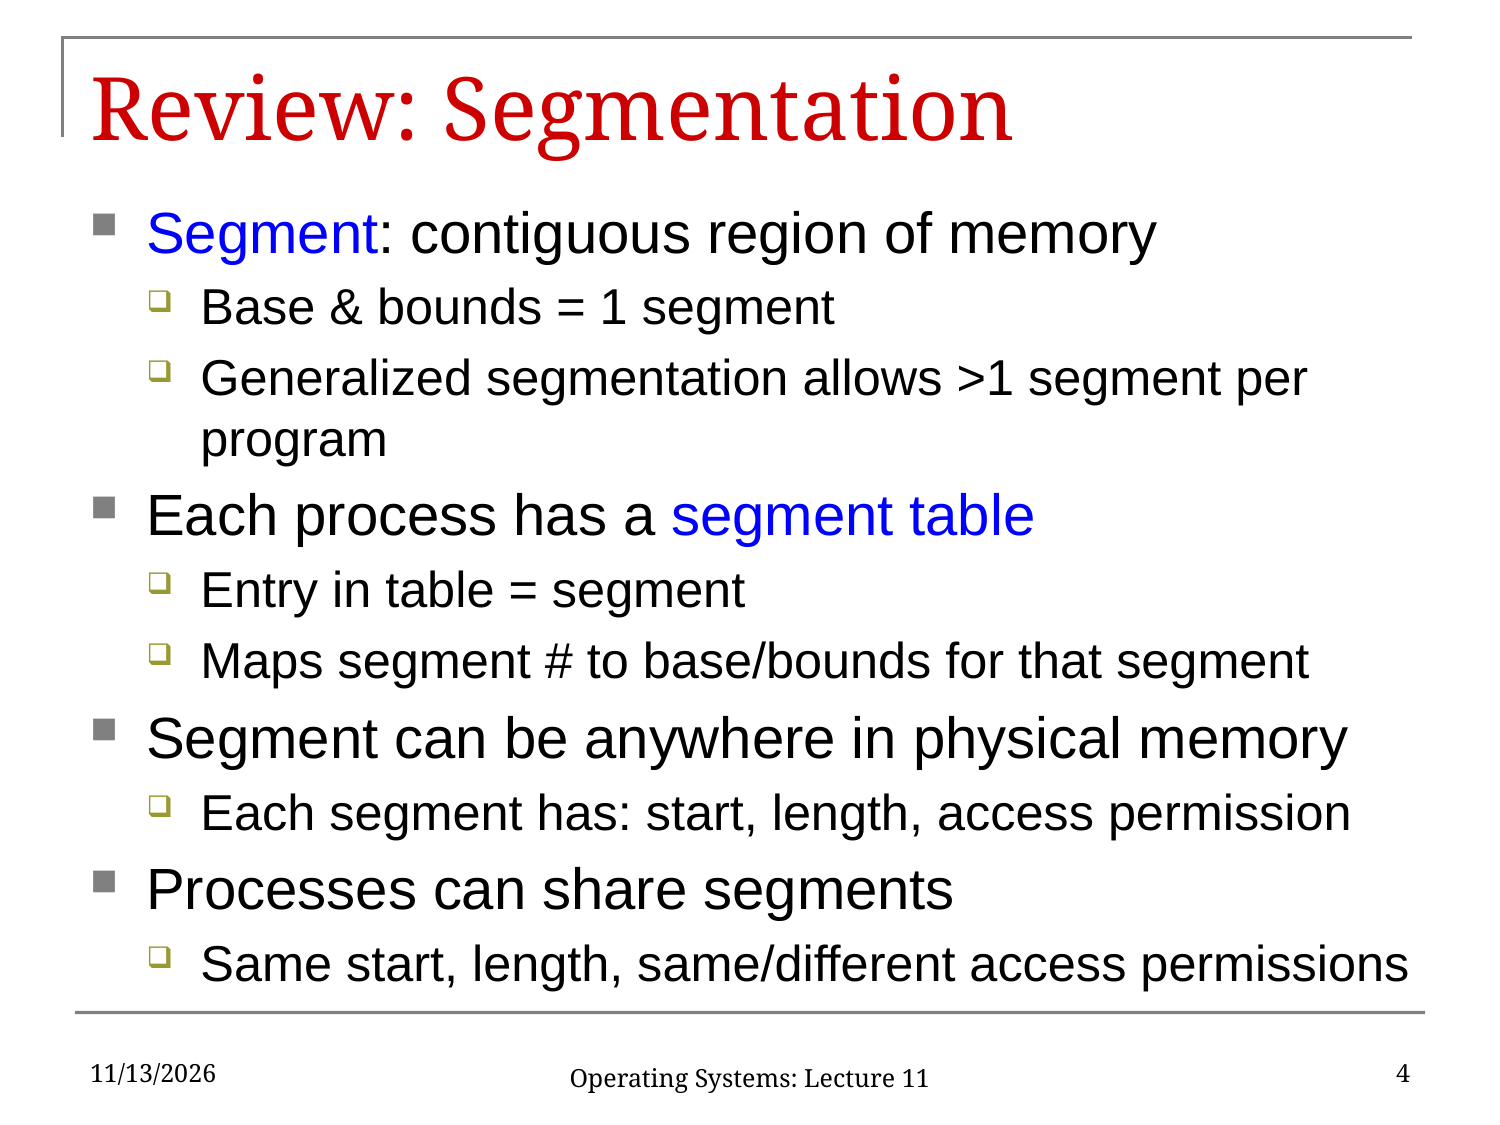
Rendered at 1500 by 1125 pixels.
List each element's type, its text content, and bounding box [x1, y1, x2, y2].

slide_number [74, 1023, 426, 1100]
footer Operating Systems: Lecture 11 [512, 1024, 988, 1101]
title Review: Segmentation [75, 45, 1425, 163]
slide_number 4 [1074, 1023, 1426, 1100]
list Segment: contiguous region of memory Base & bounds = 1 segment Generalized segmentation allows >1 segment per program Each process has a segment table Entry in table = segment Maps segment # to base/bounds for that segment Segment can be anywhere in physical memory Each segment has: start, length, access permission Processes can share segments Same start, length, same/different access permissions [75, 187, 1425, 1006]
